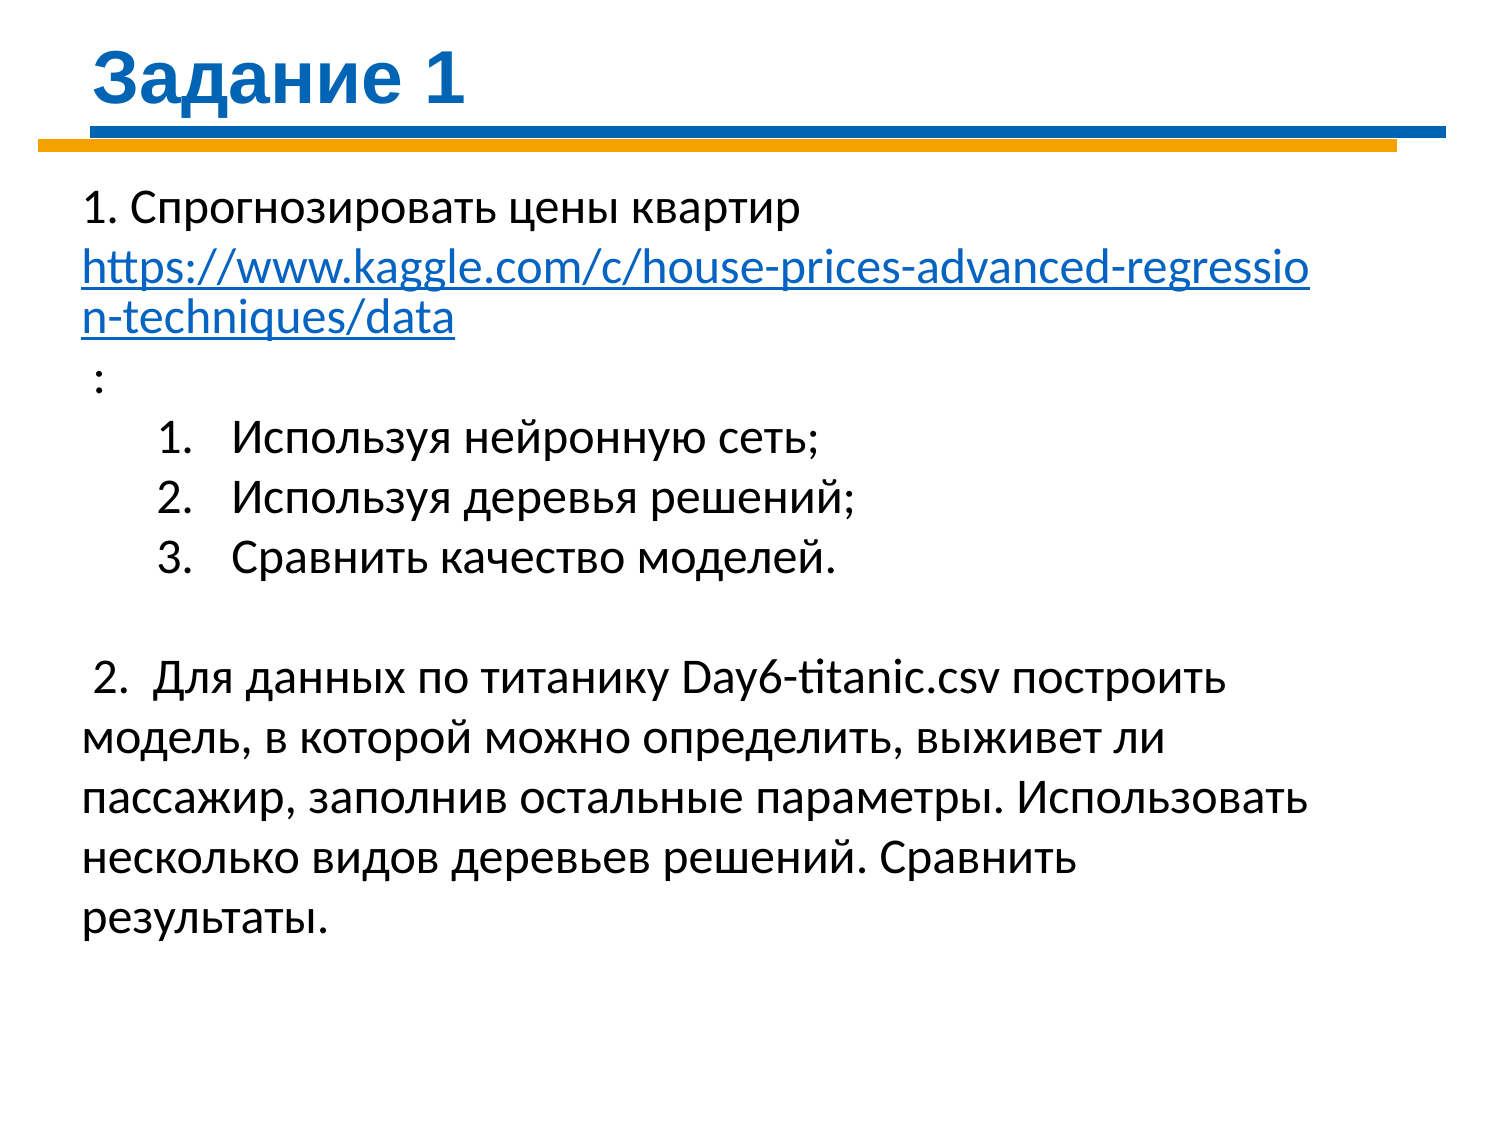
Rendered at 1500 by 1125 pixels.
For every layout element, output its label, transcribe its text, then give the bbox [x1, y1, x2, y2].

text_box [37, 131, 1446, 146]
text_box [1193, 247, 1224, 353]
text_box 1. Спрогнозировать цены квартир https://www.kaggle.com/c/house-prices-advanced-regression-techniques/data : Используя нейронную сеть; Используя деревья решений; Сравнить качество моделей. 2. Для данных по титанику Day6-titanic.csv построить модель, в которой можно определить, выживет ли пассажир, заполнив остальные параметры. Использовать несколько видов деревьев решений. Сравнить результаты. [66, 165, 1339, 901]
text_box Задание 1 [80, 22, 1476, 125]
